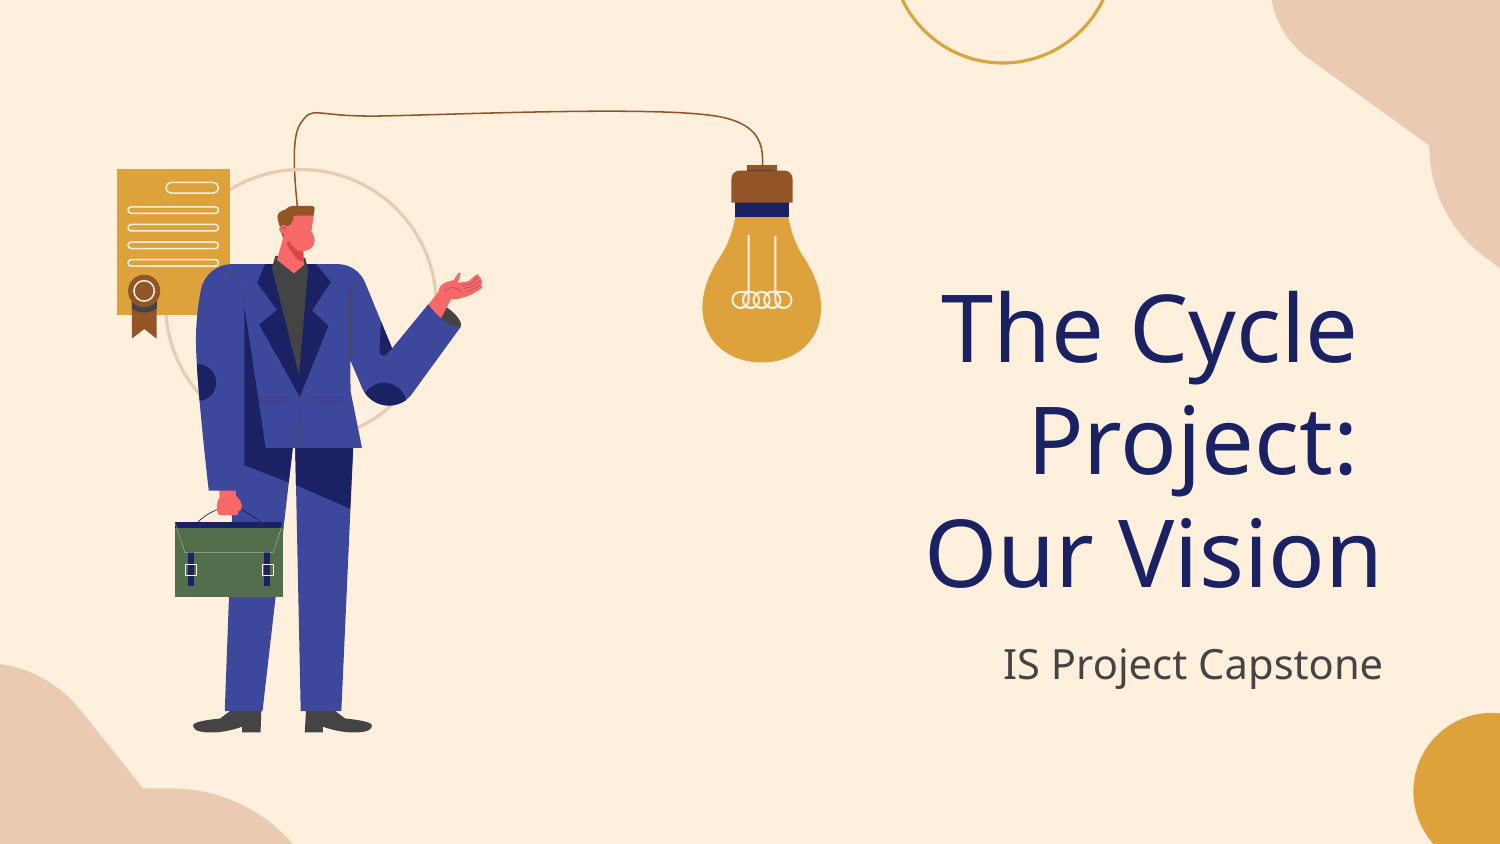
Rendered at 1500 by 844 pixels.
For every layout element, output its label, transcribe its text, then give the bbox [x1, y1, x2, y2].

title The Cycle Project: Our Vision [488, 262, 1399, 612]
subtitle IS Project Capstone [546, 629, 1399, 697]
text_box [293, 110, 825, 363]
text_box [116, 168, 484, 733]
